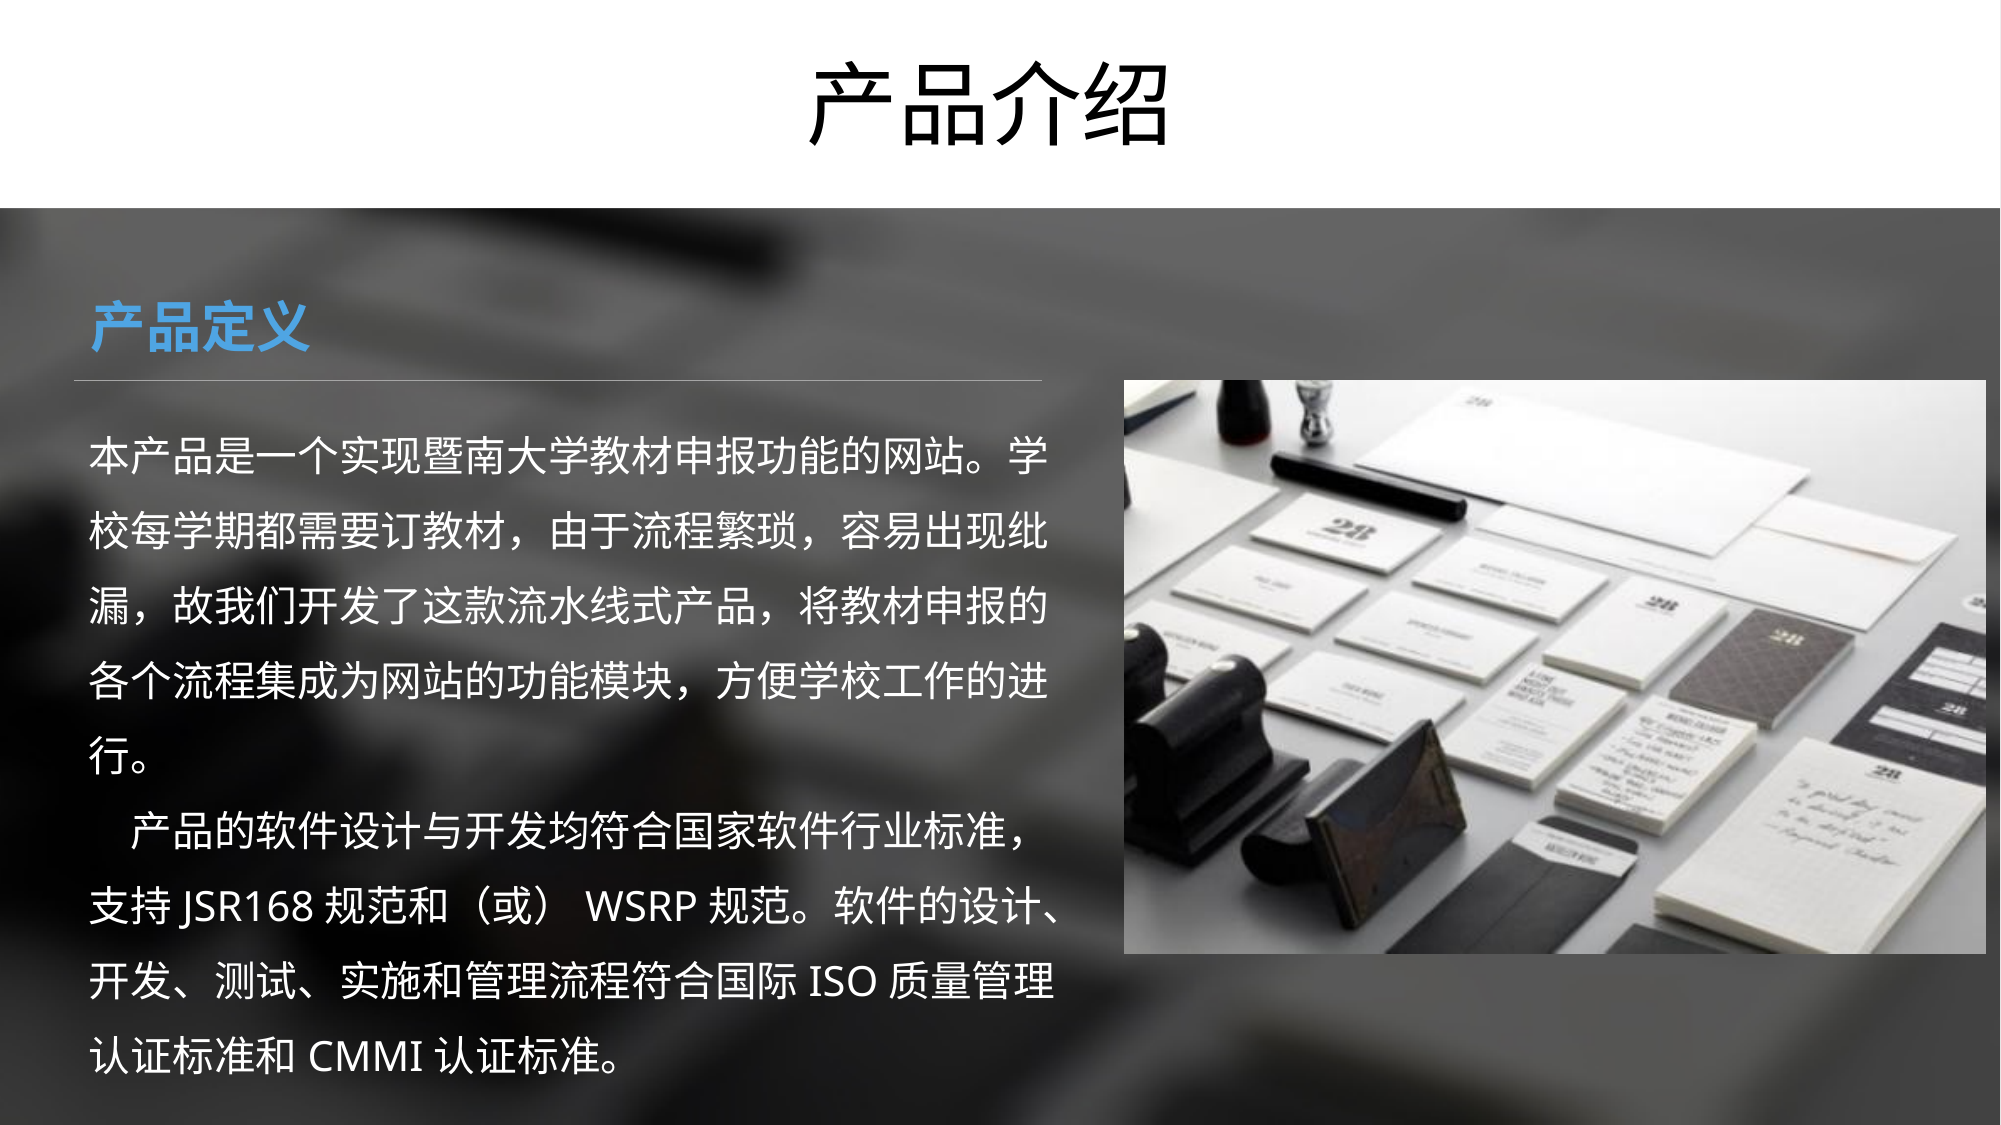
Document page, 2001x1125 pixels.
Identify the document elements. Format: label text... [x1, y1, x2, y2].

picture [0, 209, 2001, 1125]
text_box 产品定义 [75, 284, 328, 366]
text_box 本产品是一个实现暨南大学教材申报功能的网站。学校每学期都需要订教材，由于流程繁琐，容易出现纰漏，故我们开发了这款流水线式产品，将教材申报的各个流程集成为网站的功能模块，方便学校工作的进行。 产品的软件设计与开发均符合国家软件行业标准，支持JSR168规范和（或）WSRP规范。软件的设计、开发、测试、实施和管理流程符合国际ISO质量管理认证标准和CMMI认证标准。 [74, 397, 1081, 1125]
list 产品介绍 [496, 43, 1485, 174]
